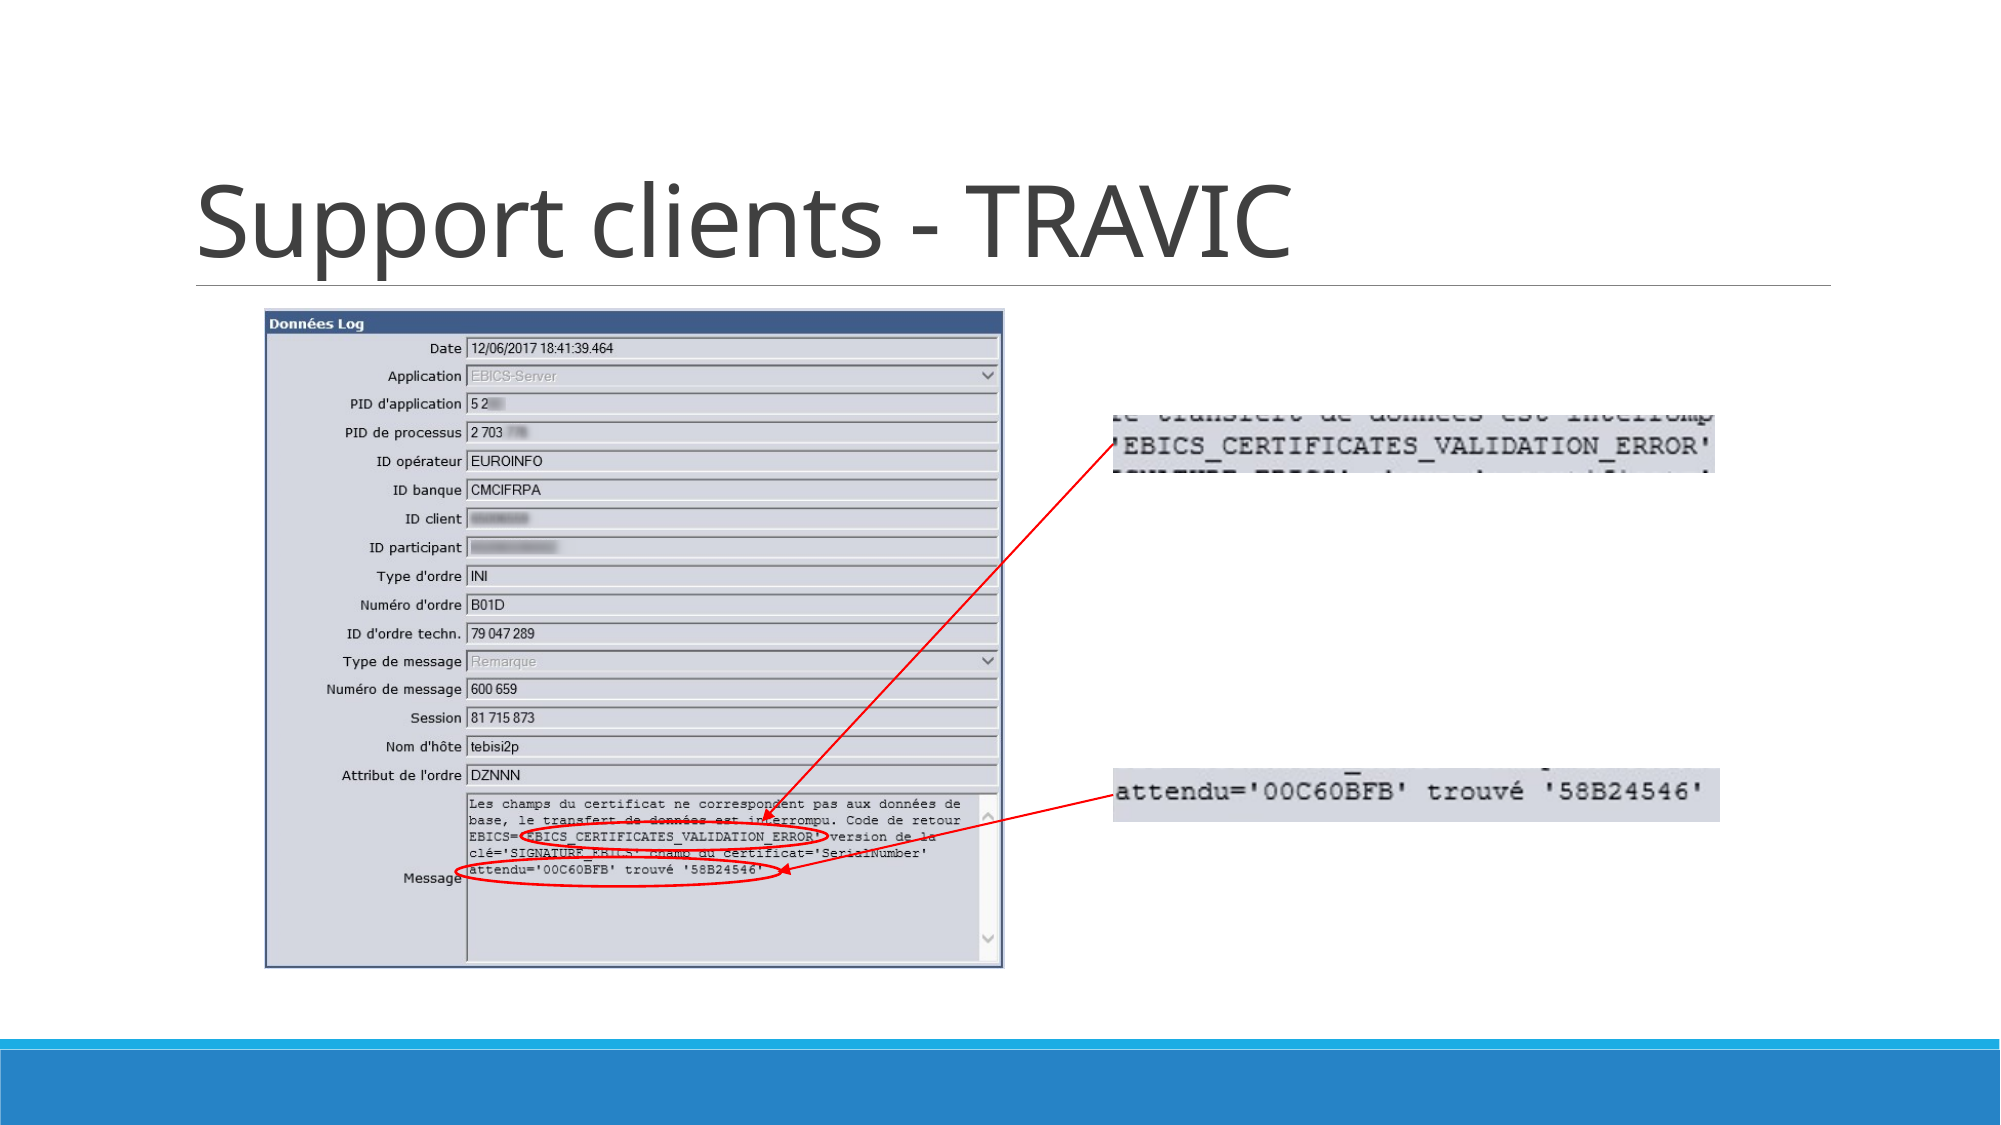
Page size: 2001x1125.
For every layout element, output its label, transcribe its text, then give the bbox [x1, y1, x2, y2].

picture [1114, 767, 1720, 822]
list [263, 308, 1006, 970]
picture [1112, 414, 1716, 474]
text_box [777, 794, 1114, 873]
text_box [761, 443, 1114, 822]
title Support clients - TRAVIC [180, 47, 1830, 285]
